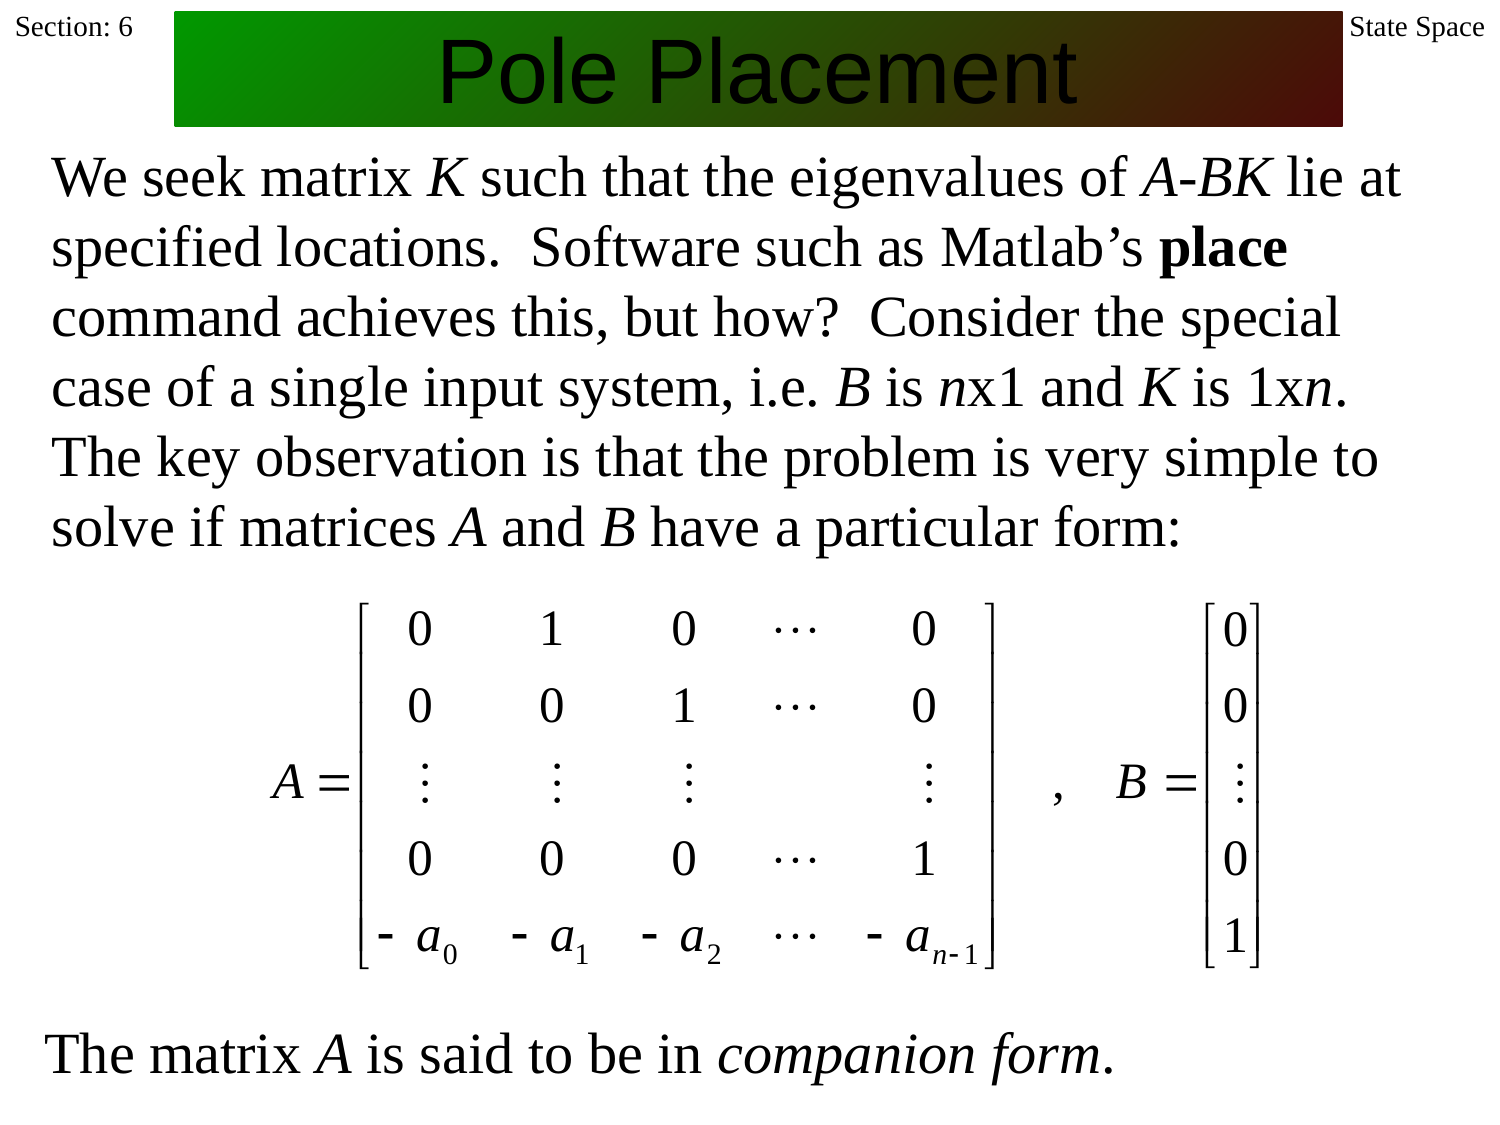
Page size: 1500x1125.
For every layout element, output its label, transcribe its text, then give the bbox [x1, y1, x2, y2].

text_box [260, 589, 1279, 982]
text_box We seek matrix K such that the eigenvalues of A-BK lie at specified locations. Software such as Matlab’s place command achieves this, but how? Consider the special case of a single input system, i.e. B is nx1 and K is 1xn. The key observation is that the problem is very simple to solve if matrices A and B have a particular form: [37, 130, 1471, 566]
text_box The matrix A is said to be in companion form. [29, 1007, 1464, 1093]
text_box Section: 6 [0, 0, 266, 50]
text_box State Space [1143, 0, 1500, 50]
text_box Pole Placement [99, 0, 1416, 130]
